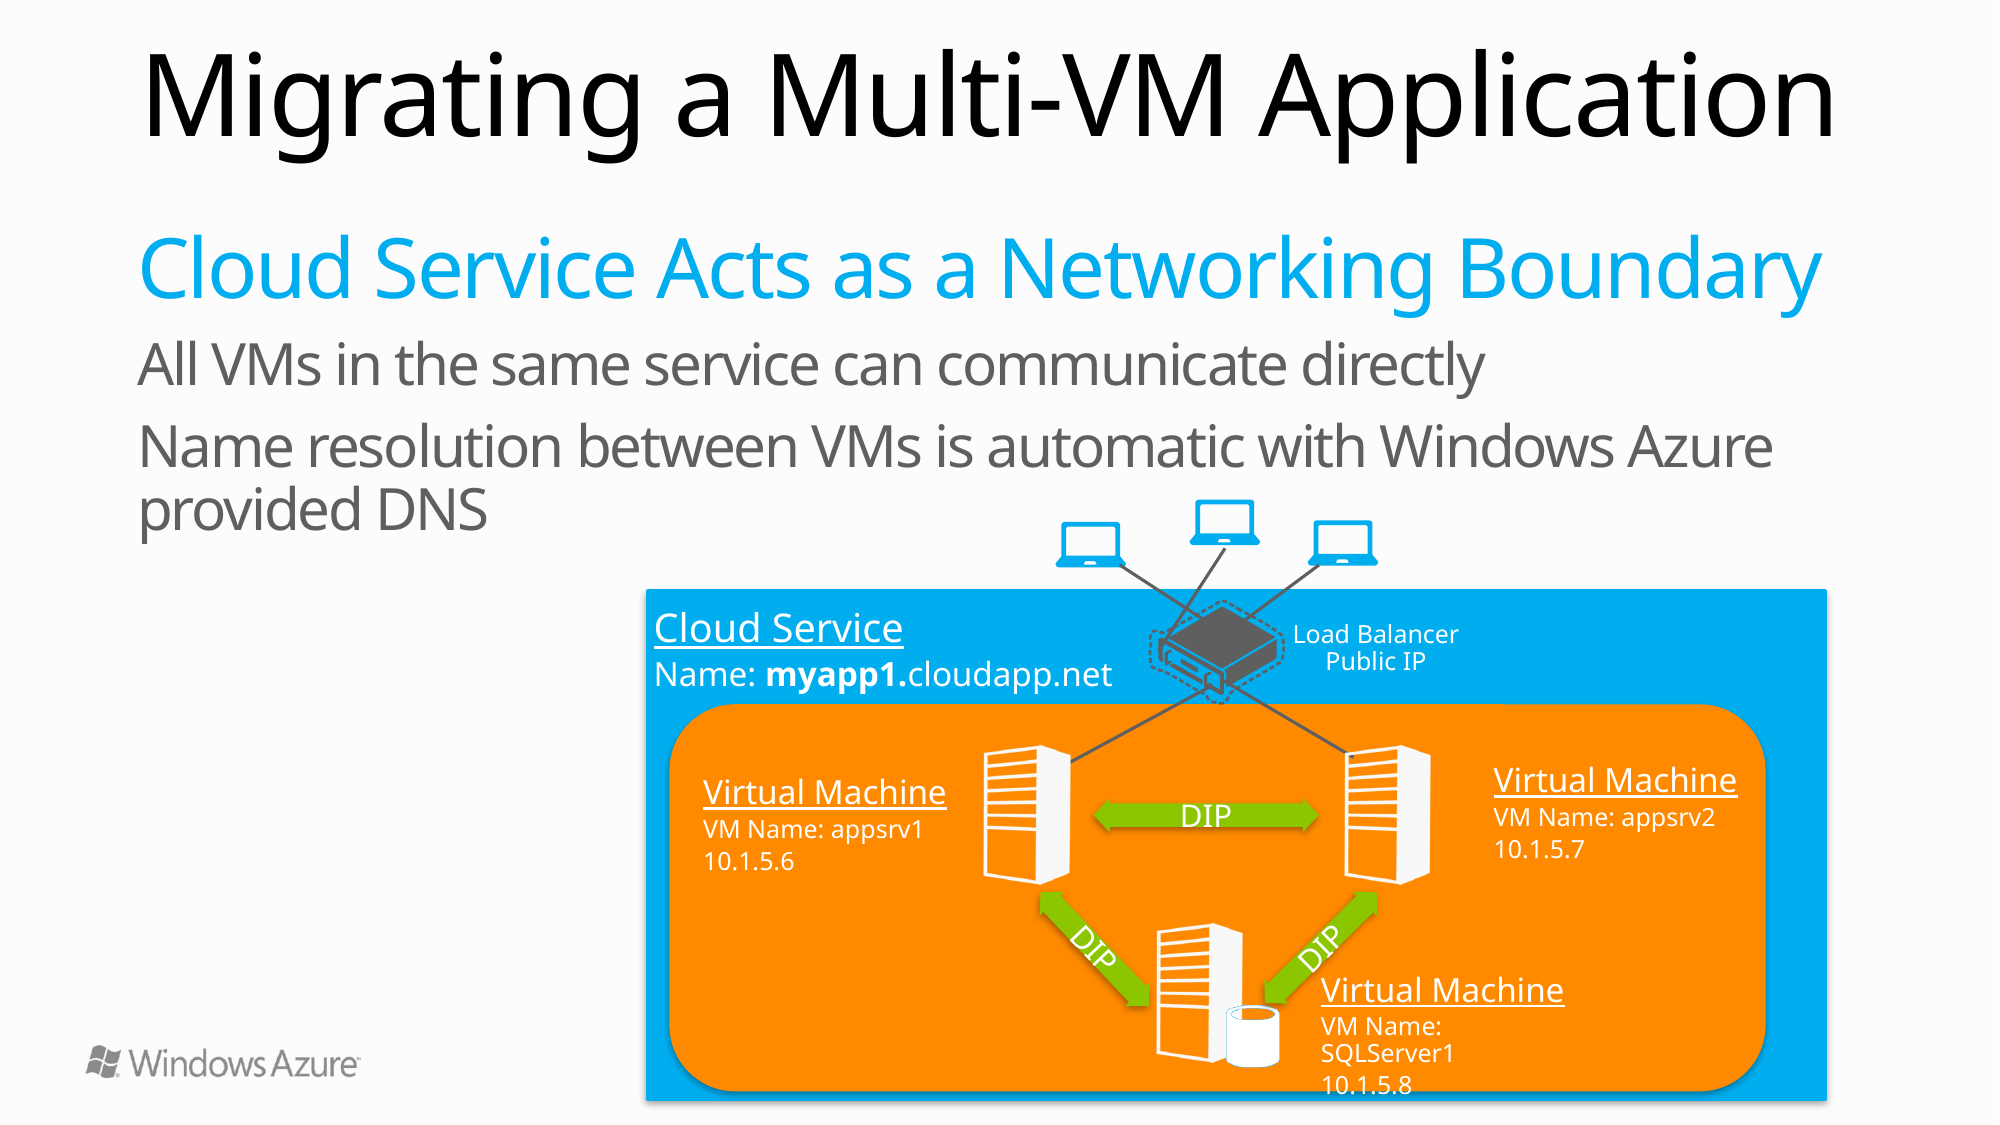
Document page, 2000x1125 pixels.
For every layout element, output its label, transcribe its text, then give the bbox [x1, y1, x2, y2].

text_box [1243, 564, 1320, 621]
list Cloud Service Acts as a Networking Boundary All VMs in the same service can communicate directly Name resolution between VMs is automatic with Windows Azure provided DNS [136, 226, 1865, 546]
title Migrating a Multi-VM Application [139, 37, 1969, 162]
text_box DIP [1093, 797, 1319, 833]
text_box [1323, 705, 1765, 1091]
text_box Virtual Machine VM Name: SQLServer1 10.1.5.8 [1320, 973, 1574, 1125]
text_box [1307, 520, 1379, 566]
text_box Load Balancer Public IP [1289, 614, 1475, 684]
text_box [1148, 599, 1286, 687]
picture [1336, 740, 1441, 890]
text_box Virtual Machine VM Name: appsrv2 10.1.5.7 [1493, 764, 1747, 897]
picture [976, 740, 1081, 890]
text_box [1066, 685, 1213, 765]
text_box [1189, 499, 1261, 546]
text_box DIP [1264, 899, 1378, 1001]
text_box [670, 705, 1320, 1091]
picture [1149, 918, 1289, 1068]
text_box Virtual Machine VM Name: appsrv1 10.1.5.6 [703, 776, 956, 908]
text_box [647, 591, 1320, 1100]
text_box DIP [1039, 899, 1143, 1007]
text_box [1055, 521, 1126, 568]
text_box Cloud Service Name: myapp1.cloudapp.net [653, 608, 1113, 694]
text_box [1222, 679, 1354, 758]
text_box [1119, 564, 1206, 621]
text_box [1323, 591, 1826, 1100]
text_box [1070, 762, 1345, 981]
